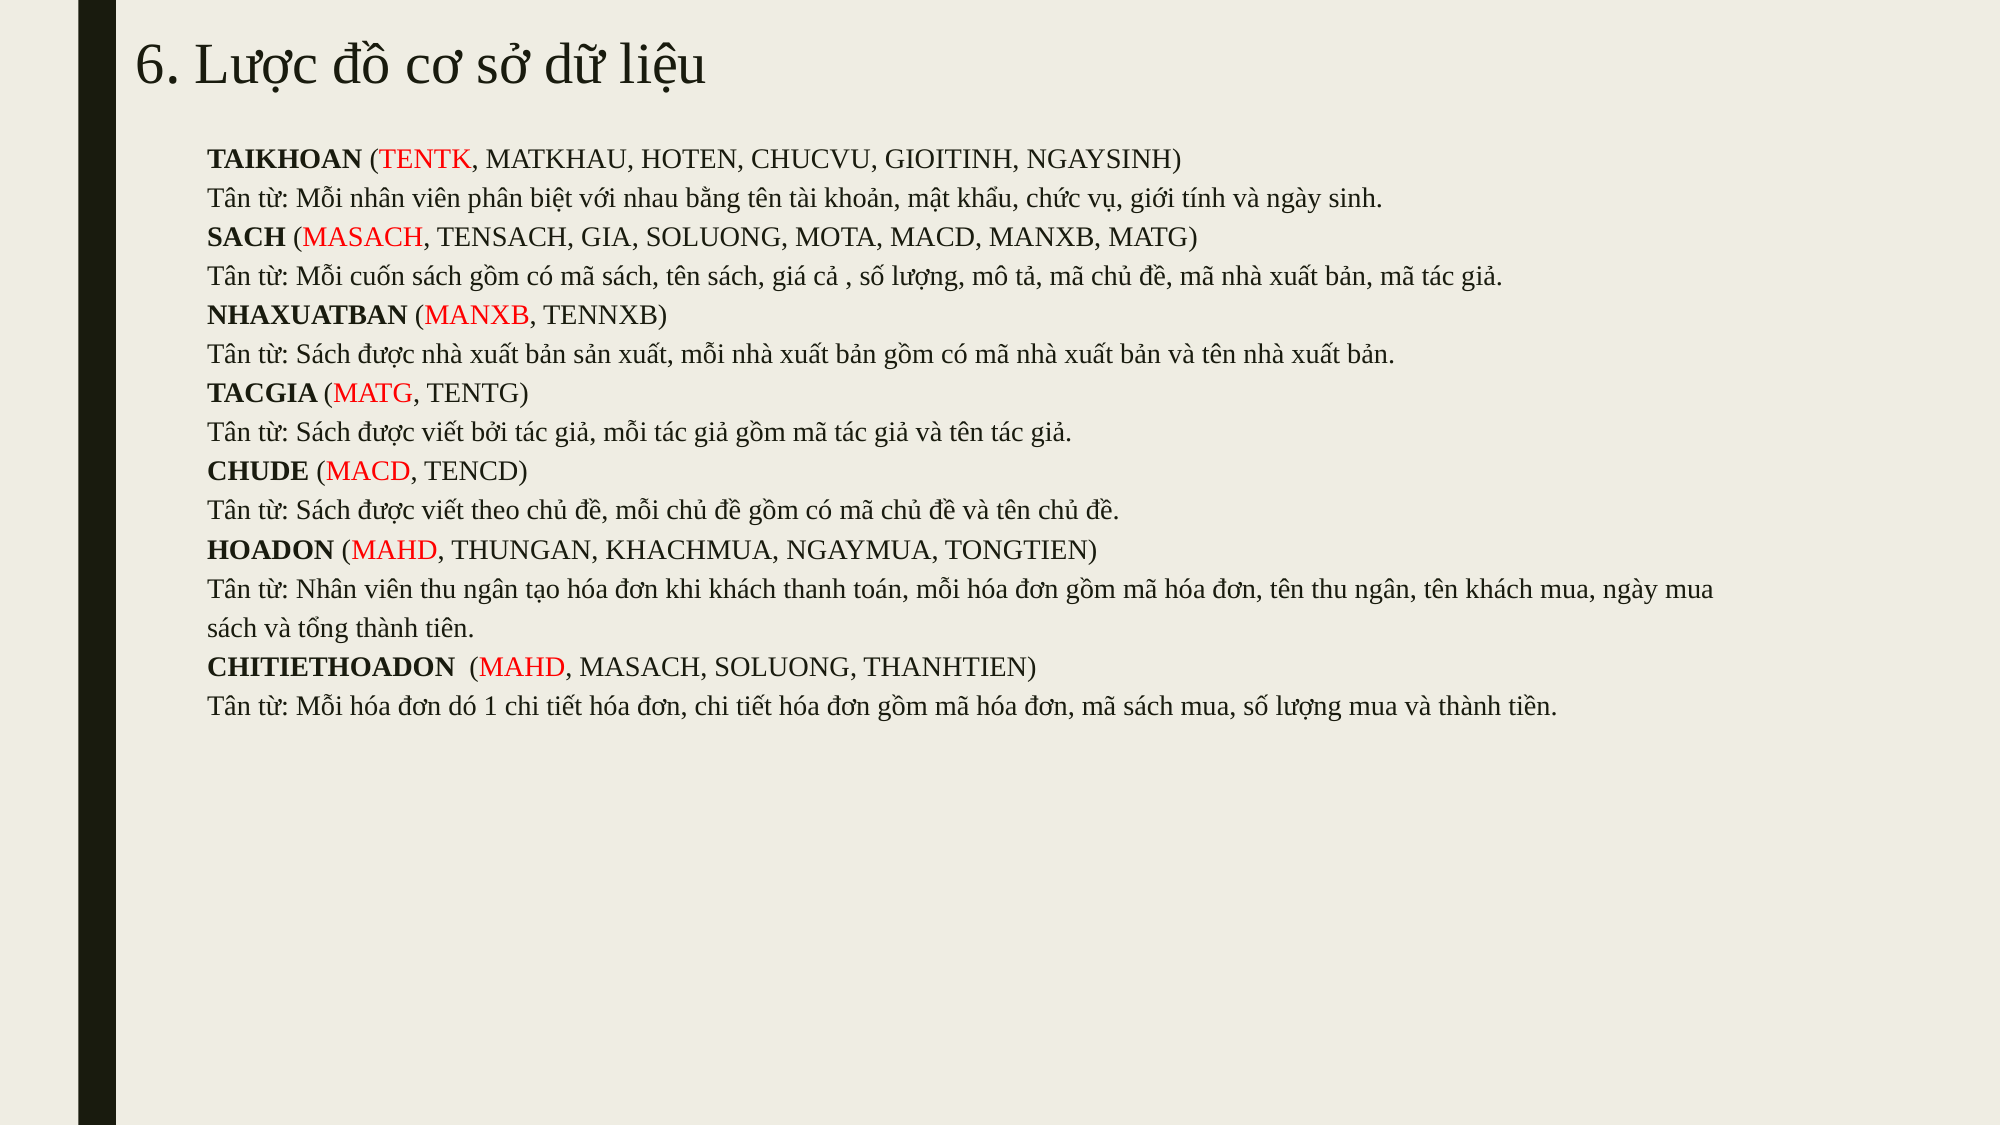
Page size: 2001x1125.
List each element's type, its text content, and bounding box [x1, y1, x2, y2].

list TAIKHOAN (TENTK, MATKHAU, HOTEN, CHUCVU, GIOITINH, NGAYSINH) Tân từ: Mỗi nhân viên phân biệt với nhau bằng tên tài khoản, mật khẩu, chức vụ, giới tính và ngày sinh. SACH (MASACH, TENSACH, GIA, SOLUONG, MOTA, MACD, MANXB, MATG) Tân từ: Mỗi cuốn sách gồm có mã sách, tên sách, giá cả , số lượng, mô tả, mã chủ đề, mã nhà xuất bản, mã tác giả. NHAXUATBAN (MANXB, TENNXB) Tân từ: Sách được nhà xuất bản sản xuất, mỗi nhà xuất bản gồm có mã nhà xuất bản và tên nhà xuất bản. TACGIA (MATG, TENTG) Tân từ: Sách được viết bởi tác giả, mỗi tác giả gồm mã tác giả và tên tác giả. CHUDE (MACD, TENCD) Tân từ: Sách được viết theo chủ đề, mỗi chủ đề gồm có mã chủ đề và tên chủ đề. HOADON (MAHD, THUNGAN, KHACHMUA, NGAYMUA, TONGTIEN) Tân từ: Nhân viên thu ngân tạo hóa đơn khi khách thanh toán, mỗi hóa đơn gồm mã hóa đơn, tên thu ngân, tên khách mua, ngày mua sách và tổng thành tiên. CHITIETHOADON (MAHD, MASACH, SOLUONG, THANHTIEN) Tân từ: Mỗi hóa đơn dó 1 chi tiết hóa đơn, chi tiết hóa đơn gồm mã hóa đơn, mã sách mua, số lượng mua và thành tiền. [192, 127, 1768, 760]
title 6. Lược đồ cơ sở dữ liệu [120, 26, 1696, 271]
